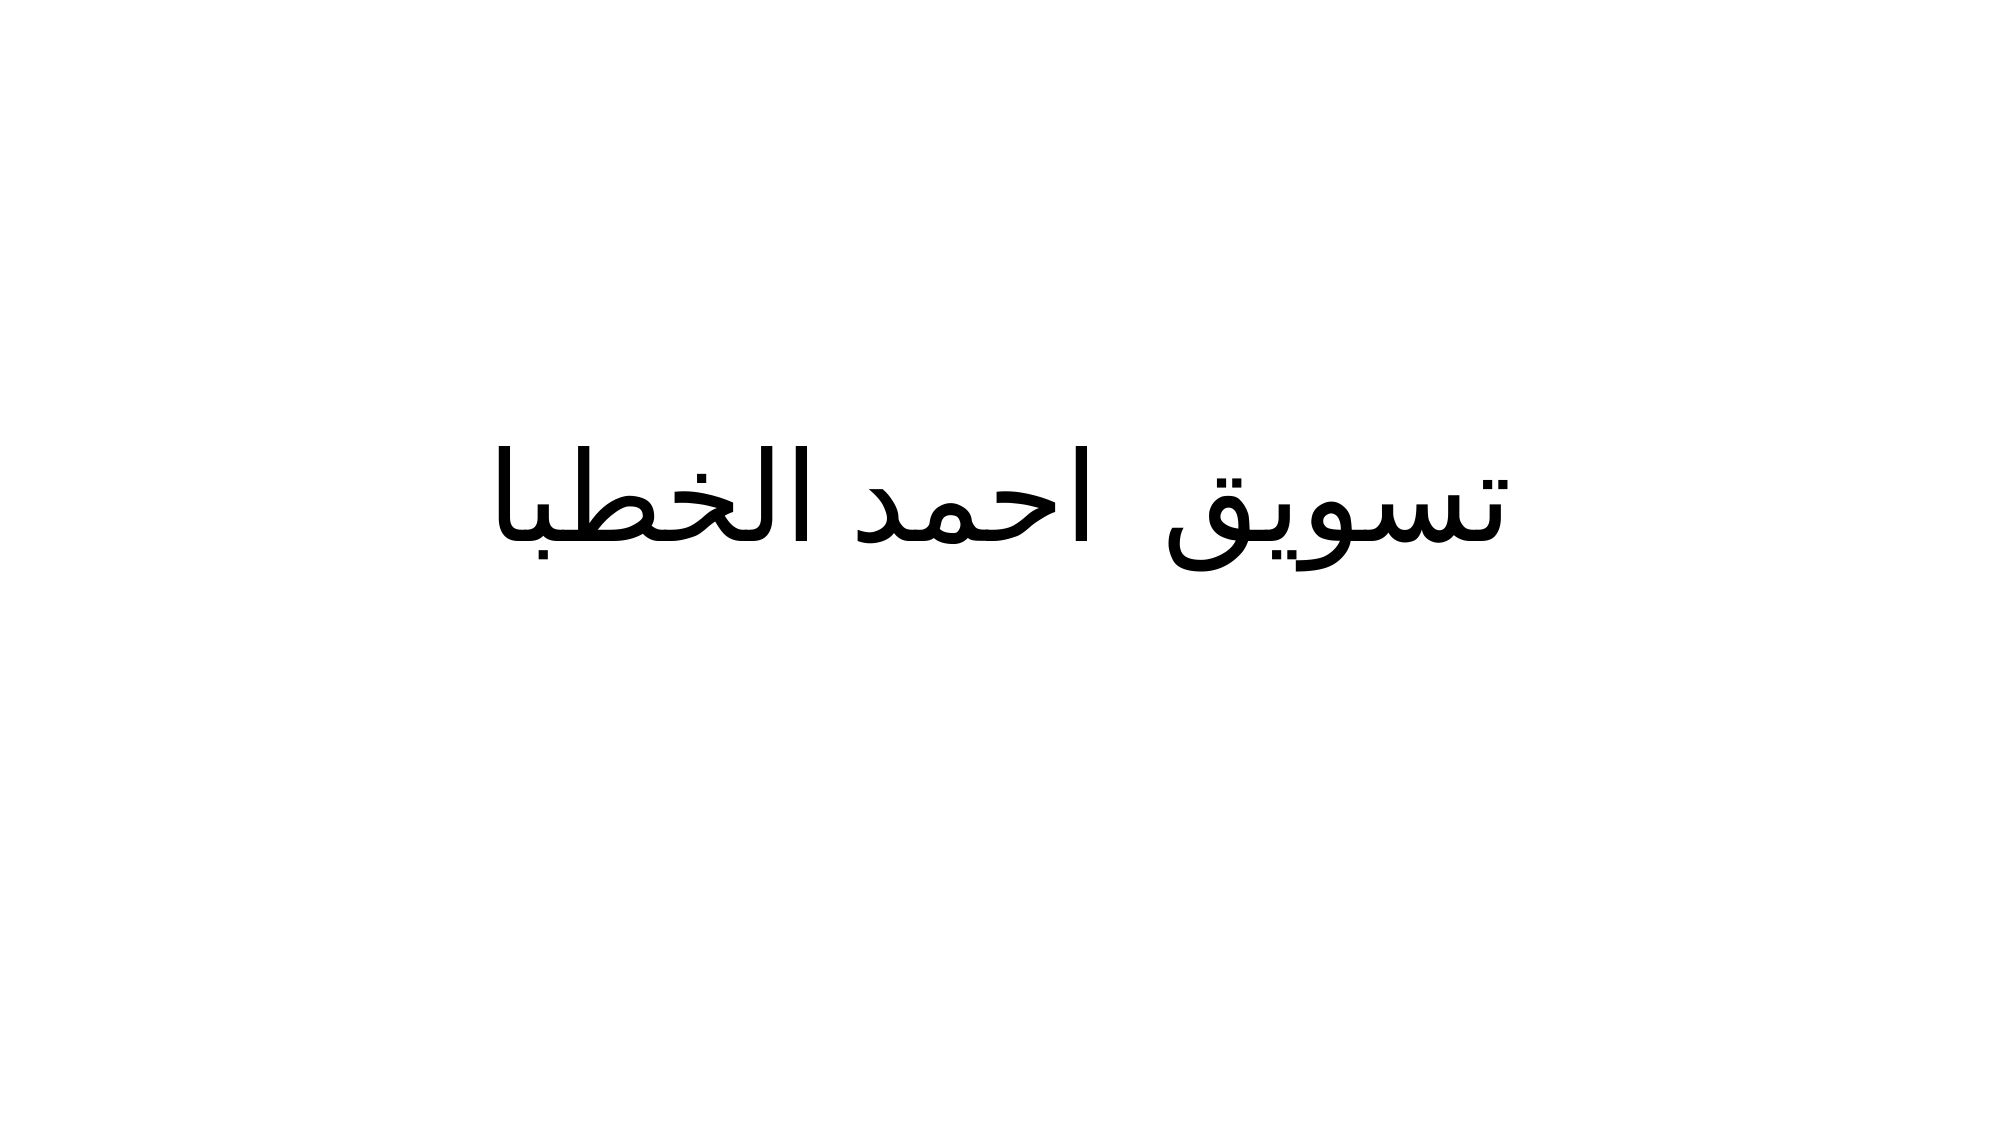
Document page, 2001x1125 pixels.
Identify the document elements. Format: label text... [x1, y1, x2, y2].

title تسويق احمد الخطبا [249, 184, 1750, 576]
